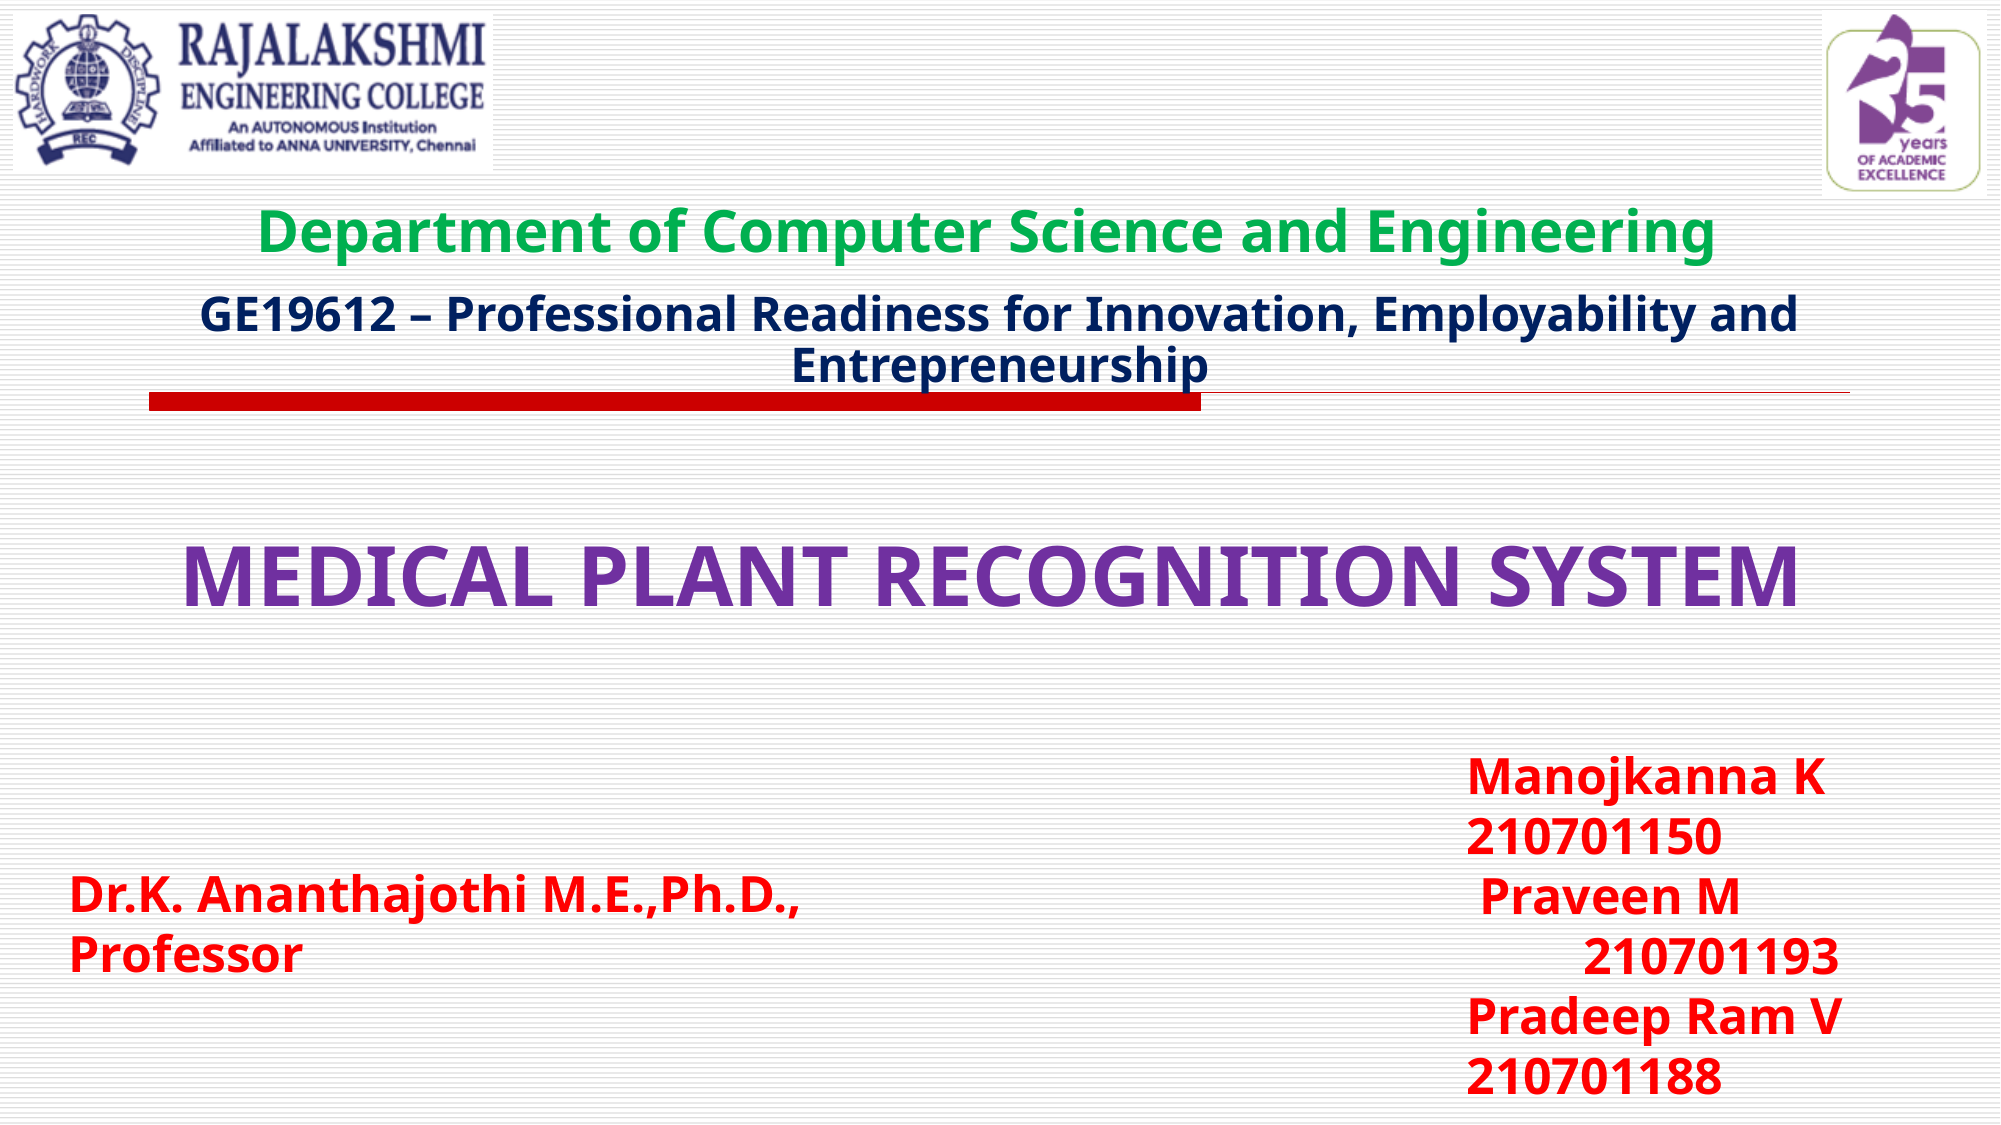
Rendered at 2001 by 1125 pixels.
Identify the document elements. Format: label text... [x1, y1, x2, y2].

text_box Manojkanna K 210701150 Praveen M 210701193 Pradeep Ram V 210701188 [1451, 736, 1947, 1112]
picture [0, 0, 2001, 1125]
text_box Department of Computer Science and Engineering [124, 174, 1850, 294]
text_box GE19612 – Professional Readiness for Innovation, Employability and Entrepreneurship [137, 282, 1863, 401]
text_box Dr.K. Ananthajothi M.E.,Ph.D., Professor [53, 854, 951, 1050]
text_box MEDICAL PLANT RECOGNITION SYSTEM [129, 470, 1855, 689]
